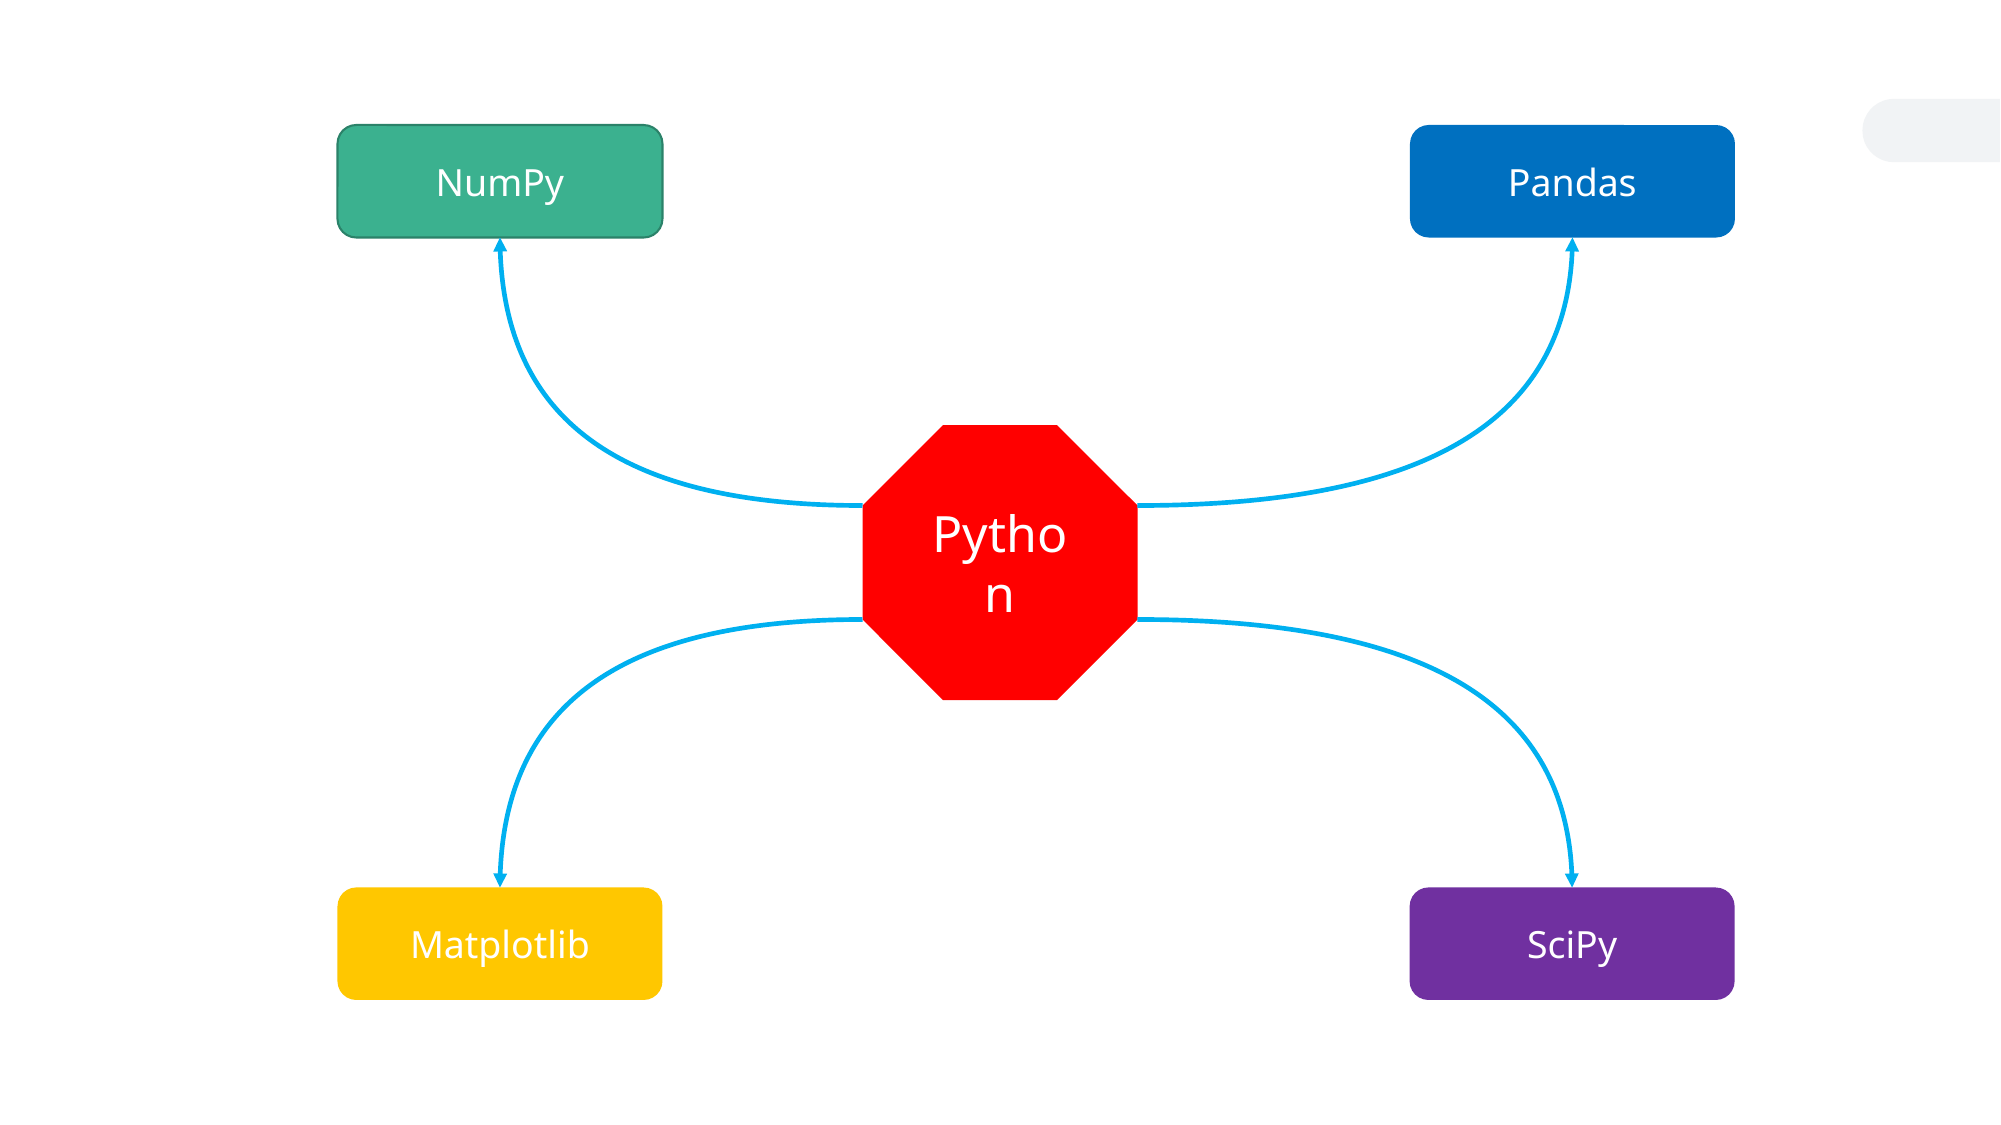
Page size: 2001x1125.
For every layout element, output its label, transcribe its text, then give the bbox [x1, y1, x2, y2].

text_box Python [861, 423, 1139, 702]
text_box SciPy [1408, 886, 1736, 1002]
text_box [499, 237, 863, 506]
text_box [1137, 619, 1573, 888]
text_box Matplotlib [336, 886, 664, 1002]
text_box Pandas [1408, 123, 1737, 239]
text_box NumPy [336, 123, 664, 239]
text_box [1137, 237, 1573, 506]
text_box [499, 619, 863, 888]
